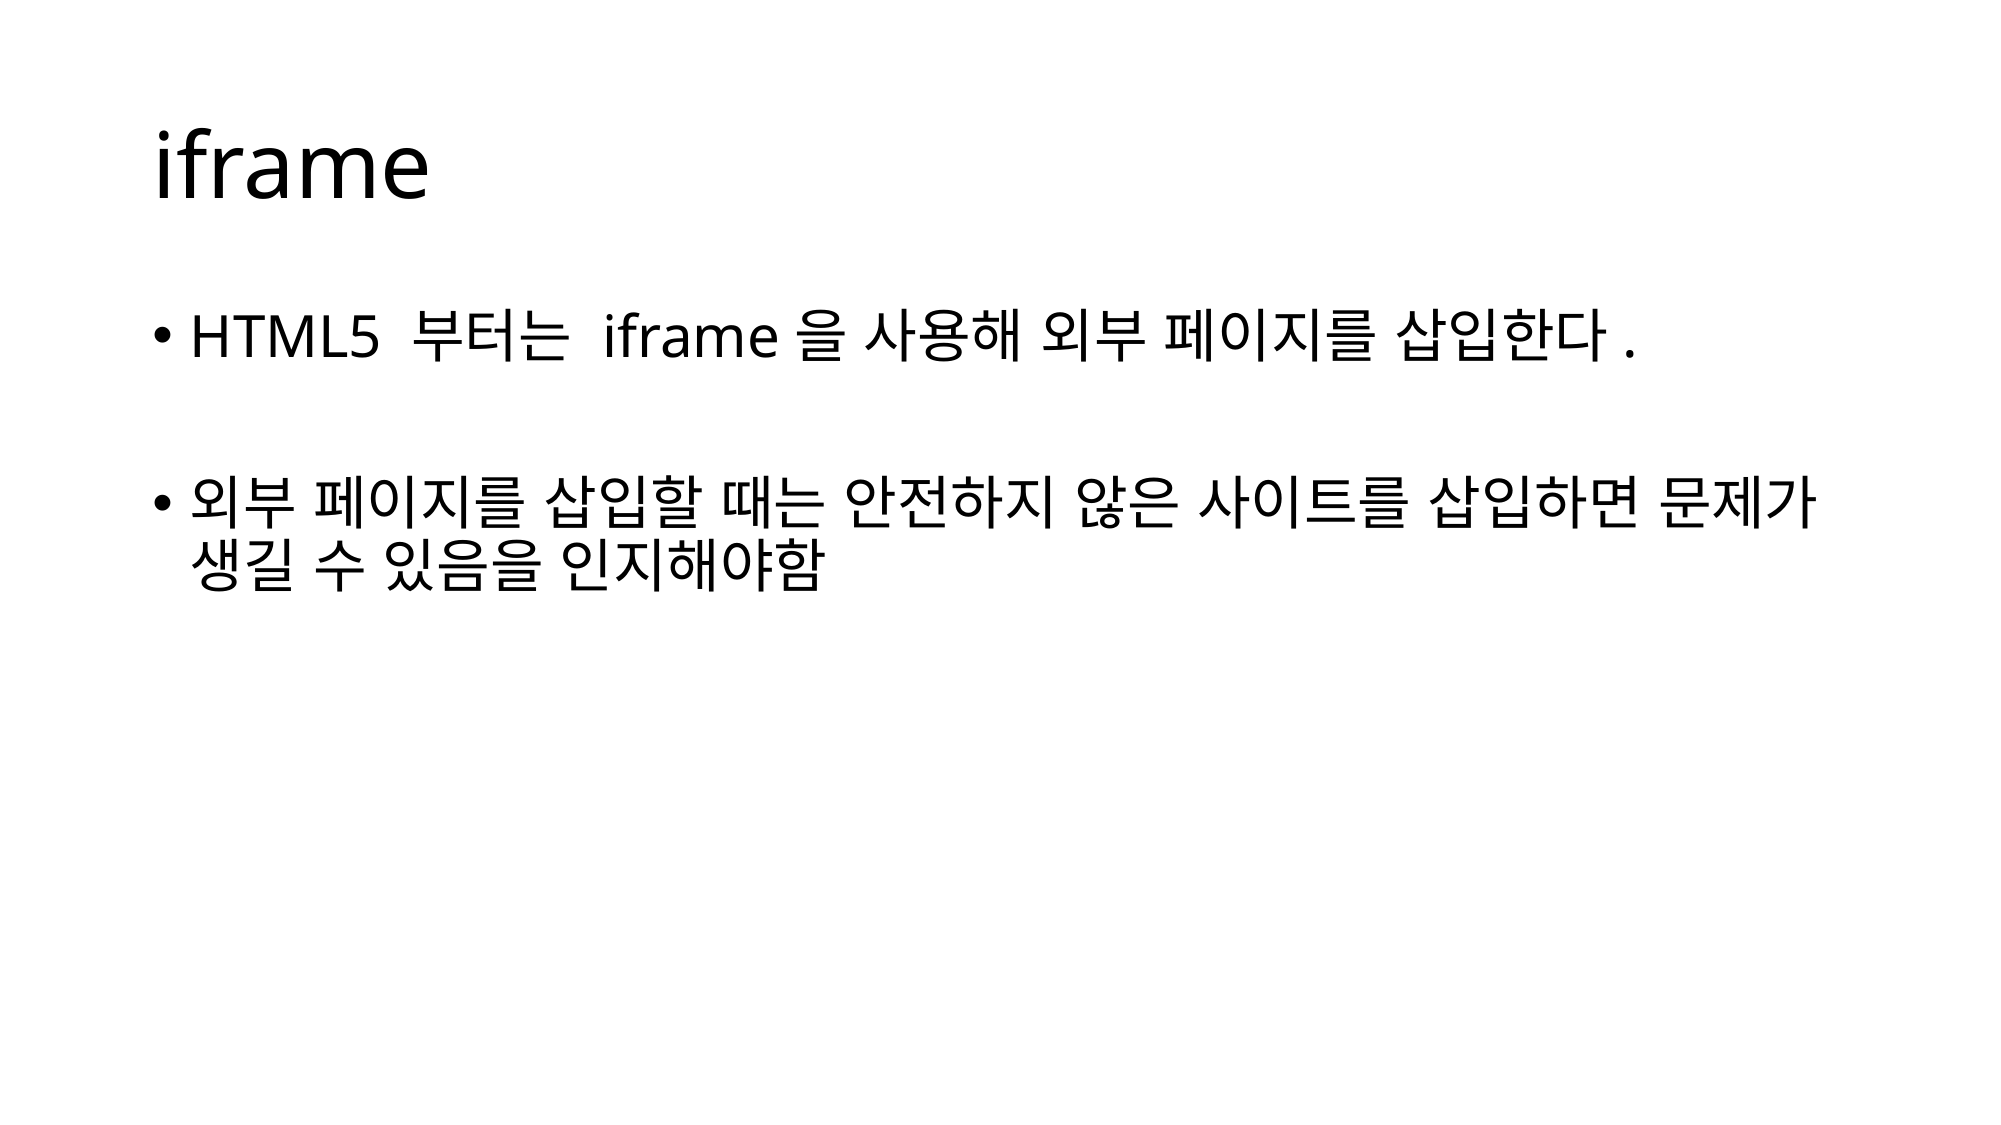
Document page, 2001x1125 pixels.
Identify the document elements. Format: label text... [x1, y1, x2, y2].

list HTML5 부터는 iframe을 사용해 외부 페이지를 삽입한다. 외부 페이지를 삽입할 때는 안전하지 않은 사이트를 삽입하면 문제가 생길 수 있음을 인지해야함 [137, 299, 1863, 1014]
title iframe [137, 59, 1863, 278]
